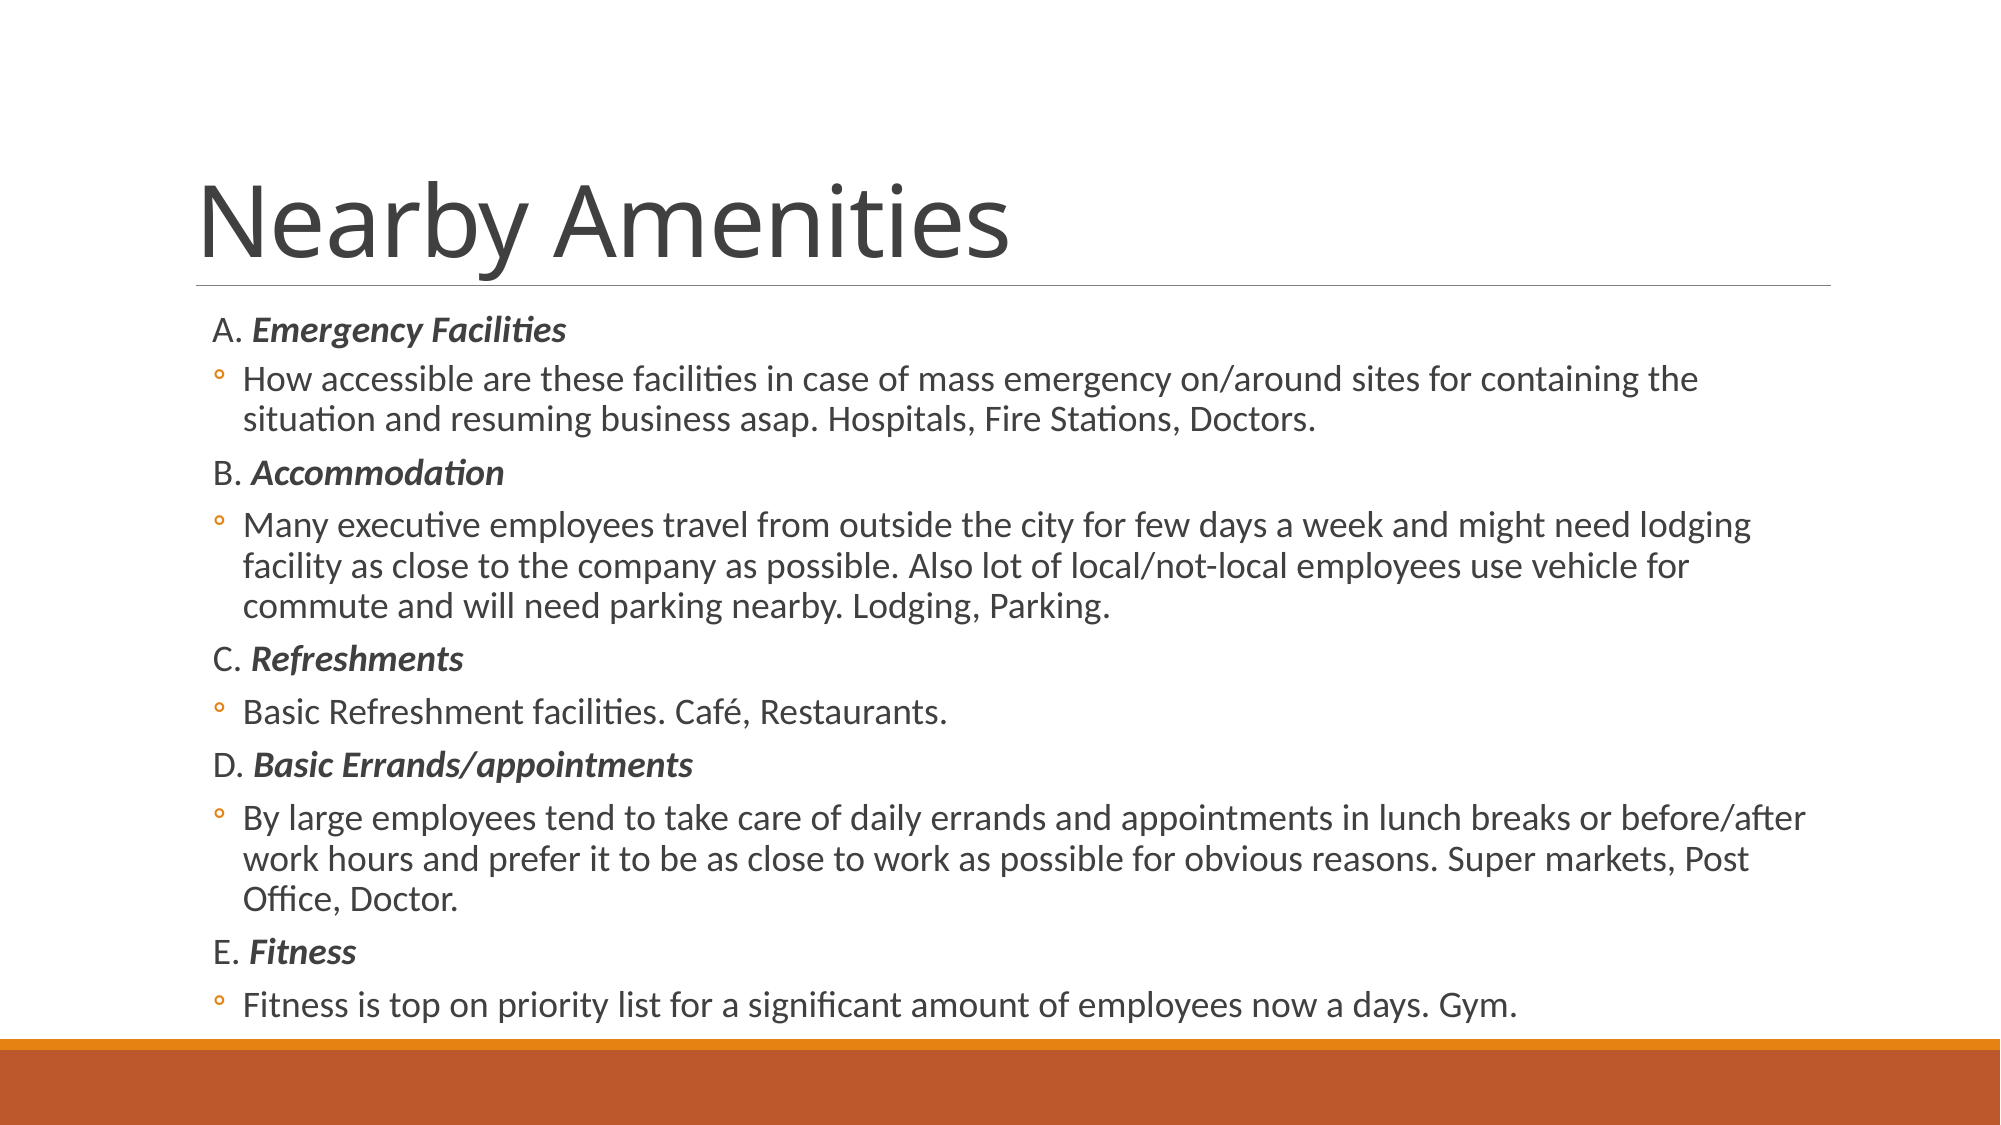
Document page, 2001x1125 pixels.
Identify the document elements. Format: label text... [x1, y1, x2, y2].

title Nearby Amenities [180, 47, 1830, 285]
list A. Emergency Facilities How accessible are these facilities in case of mass emergency on/around sites for containing the situation and resuming business asap. Hospitals, Fire Stations, Doctors. B. Accommodation Many executive employees travel from outside the city for few days a week and might need lodging facility as close to the company as possible. Also lot of local/not-local employees use vehicle for commute and will need parking nearby. Lodging, Parking. C. Refreshments Basic Refreshment facilities. Café, Restaurants. D. Basic Errands/appointments By large employees tend to take care of daily errands and appointments in lunch breaks or before/after work hours and prefer it to be as close to work as possible for obvious reasons. Super markets, Post Office, Doctor. E. Fitness Fitness is top on priority list for a significant amount of employees now a days. Gym. [180, 302, 1830, 1035]
